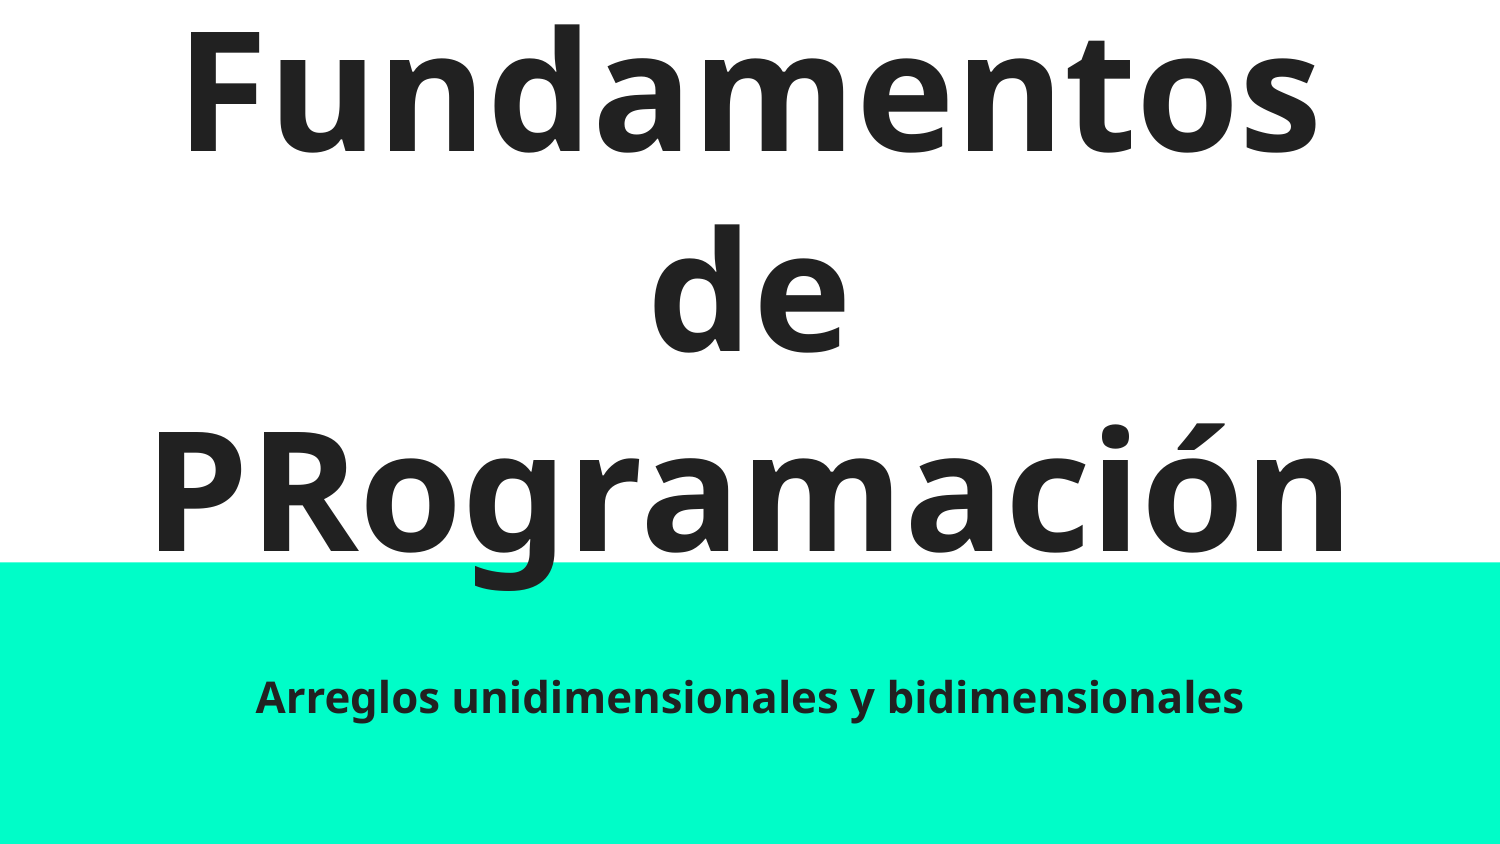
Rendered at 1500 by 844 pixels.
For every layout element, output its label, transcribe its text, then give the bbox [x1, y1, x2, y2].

title Fundamentos de PRogramación [51, 64, 1449, 506]
subtitle Arreglos unidimensionales y bidimensionales [51, 638, 1449, 755]
